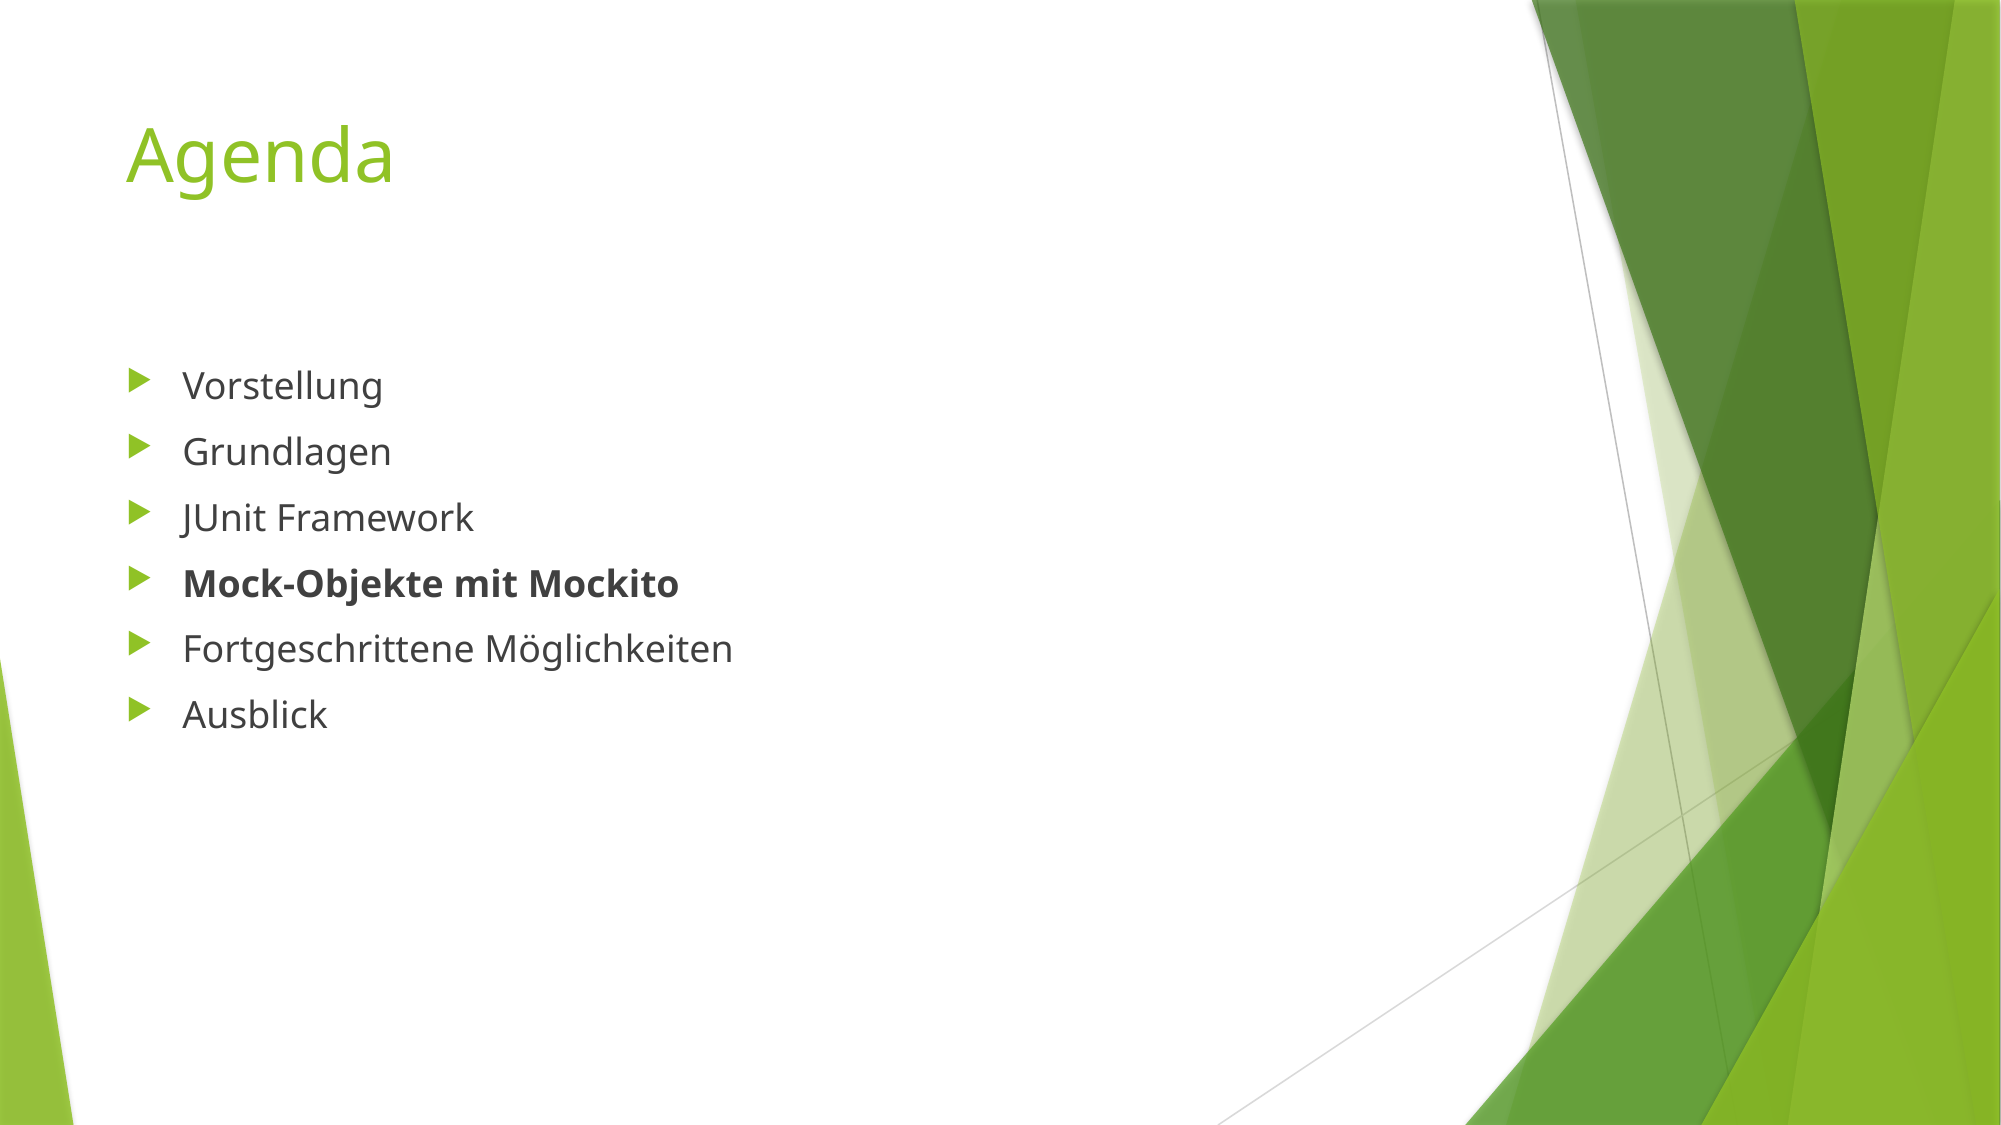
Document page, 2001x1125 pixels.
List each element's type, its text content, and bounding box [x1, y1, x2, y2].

list Vorstellung Grundlagen JUnit Framework Mock-Objekte mit Mockito Fortgeschrittene Möglichkeiten Ausblick [111, 354, 1522, 992]
title Agenda [111, 99, 1522, 317]
